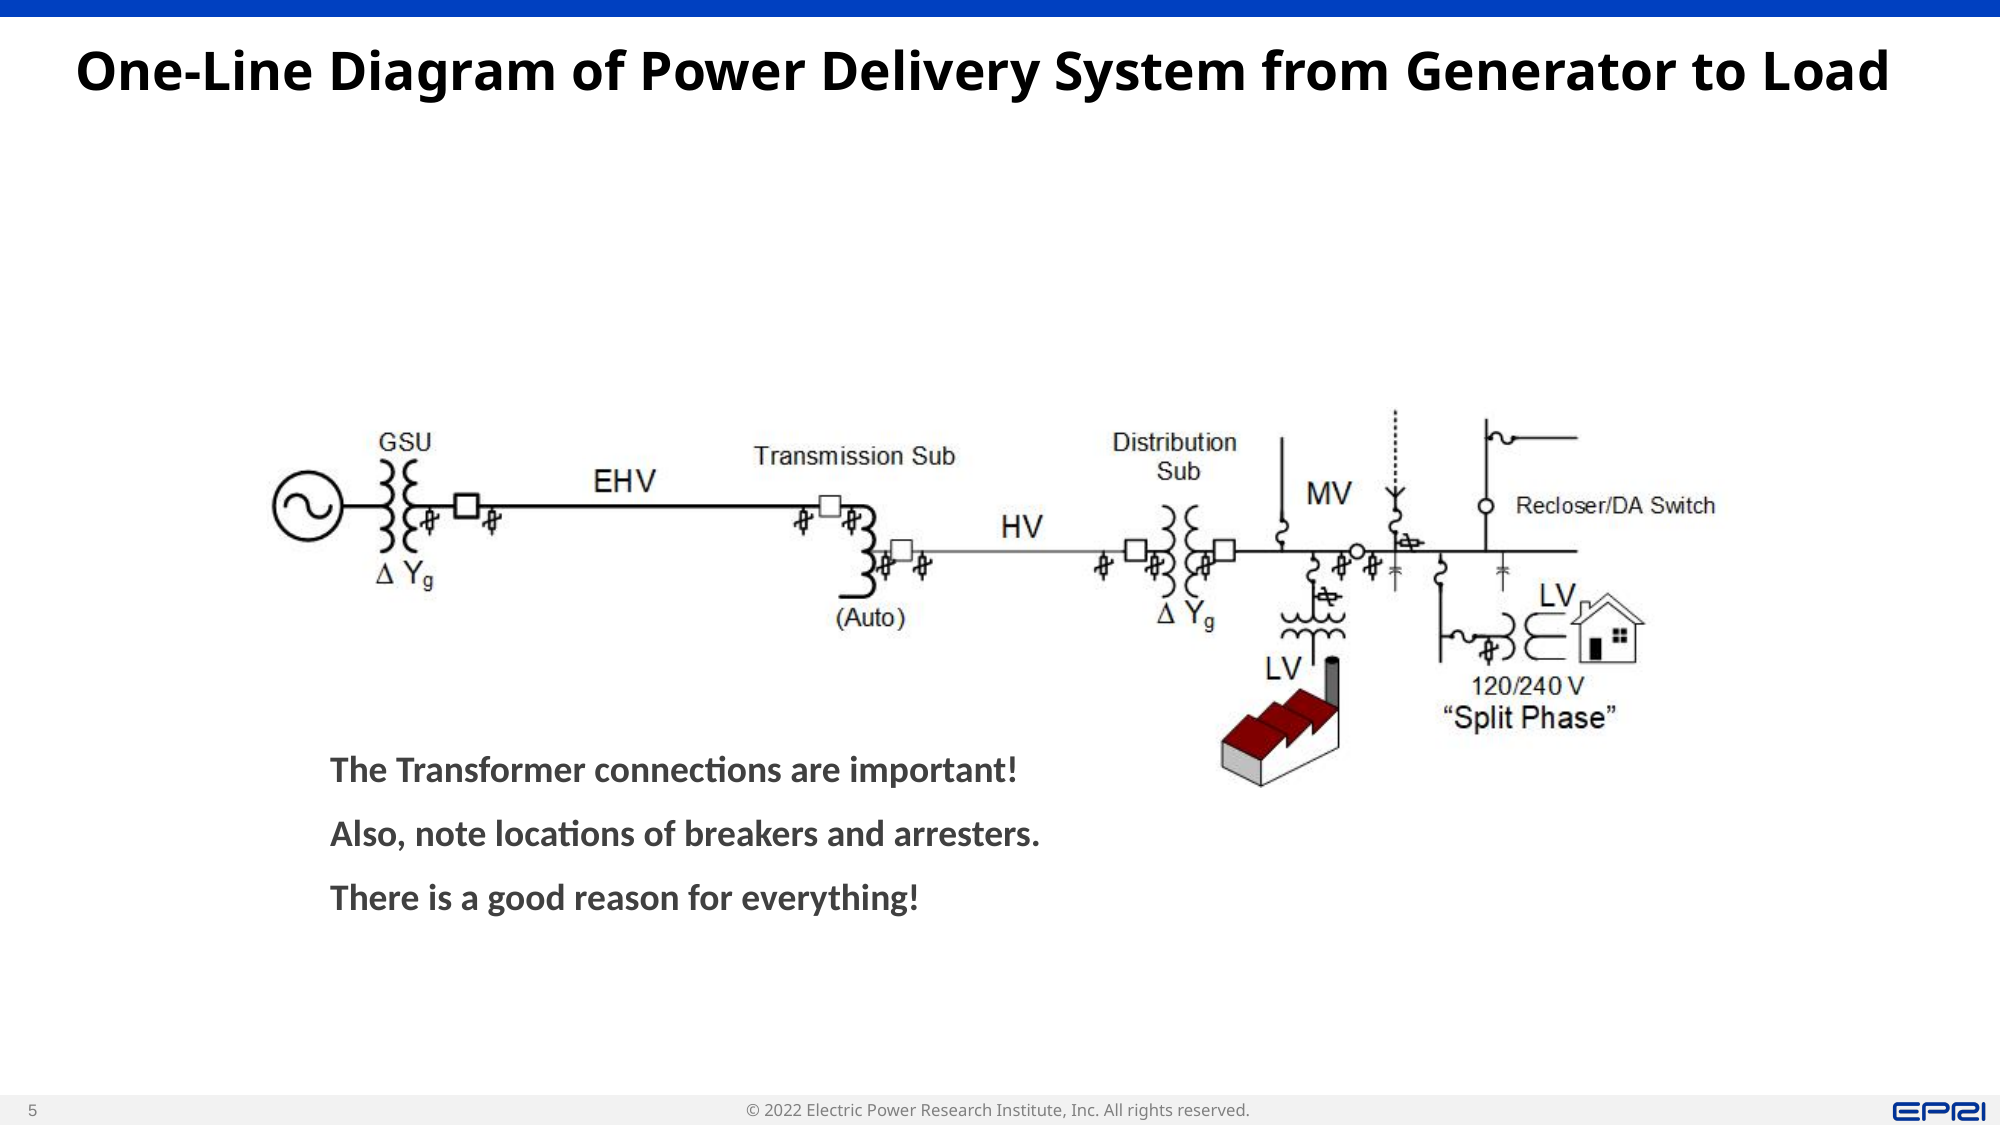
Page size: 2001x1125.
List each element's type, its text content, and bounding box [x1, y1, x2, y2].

picture [1892, 1102, 1986, 1121]
title One-Line Diagram of Power Delivery System from Generator to Load [59, 29, 1936, 151]
picture [266, 407, 1734, 788]
text_box The Transformer connections are important! Also, note locations of breakers and arresters. There is a good reason for everything! [315, 788, 1097, 926]
